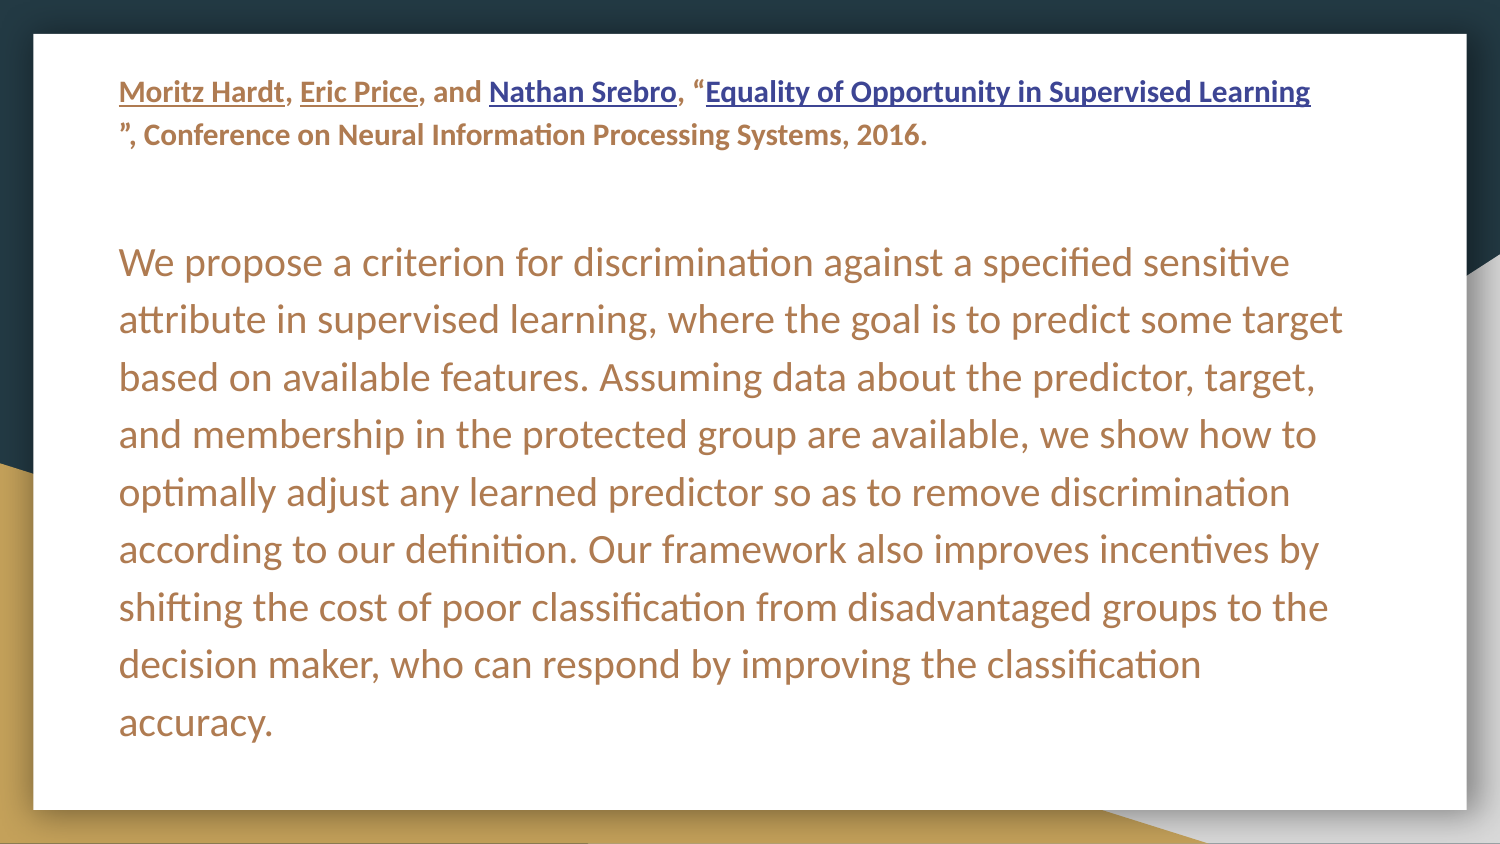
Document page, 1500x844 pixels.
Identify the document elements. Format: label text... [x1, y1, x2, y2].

list We propose a criterion for discrimination against a specified sensitive attribute in supervised learning, where the goal is to predict some target based on available features. Assuming data about the predictor, target, and membership in the protected group are available, we show how to optimally adjust any learned predictor so as to remove discrimination according to our definition. Our framework also improves incentives by shifting the cost of poor classification from disadvantaged groups to the decision maker, who can respond by improving the classification accuracy. [103, 211, 1364, 653]
title Moritz Hardt, Eric Price, and Nathan Srebro, “Equality of Opportunity in Supervised Learning”, Conference on Neural Information Processing Systems, 2016. [103, 50, 1335, 208]
